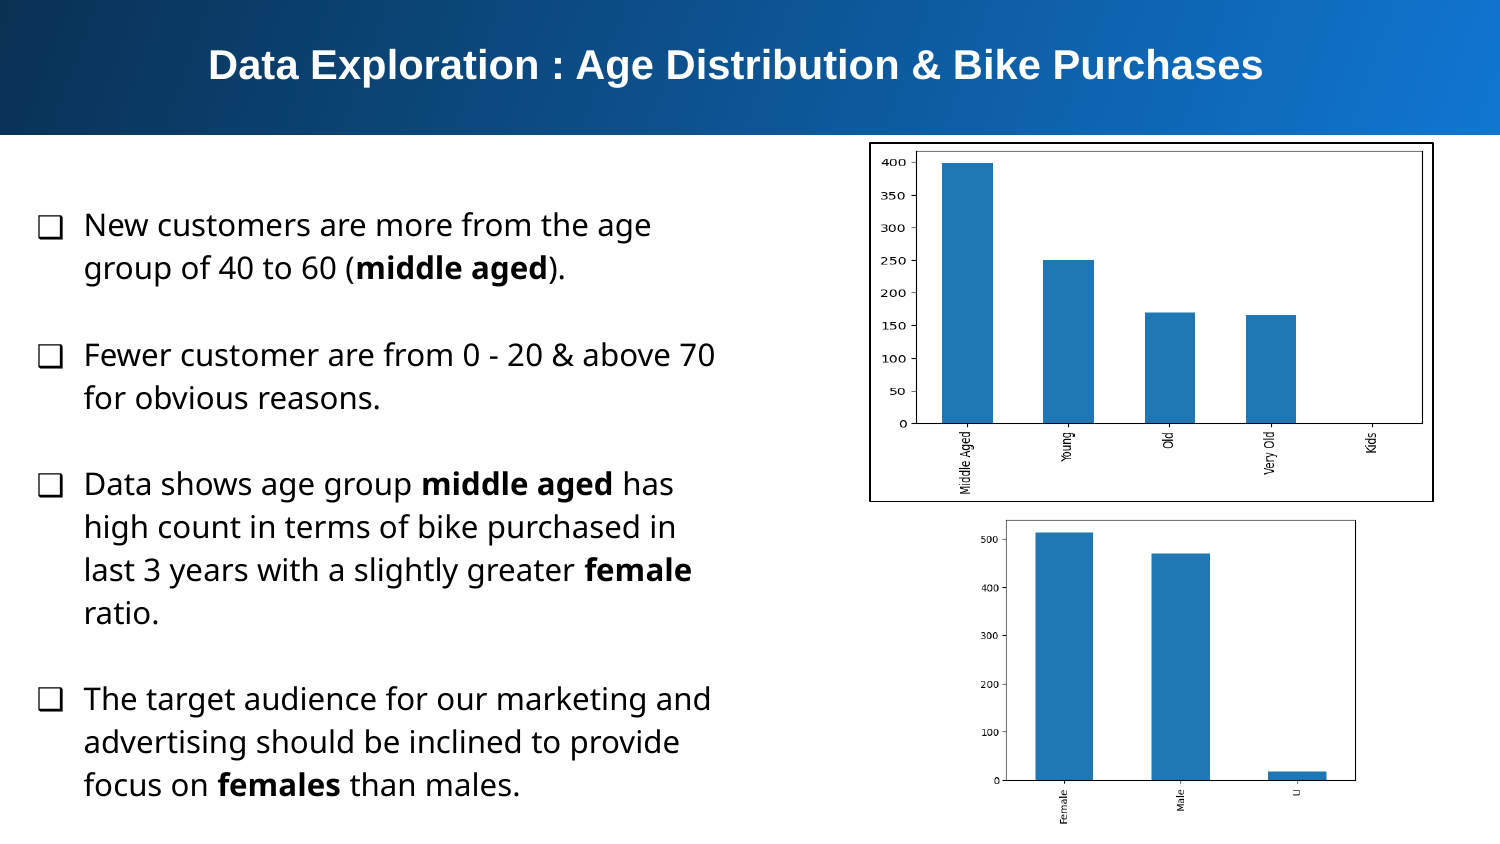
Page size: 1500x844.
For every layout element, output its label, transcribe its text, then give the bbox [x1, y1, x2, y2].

picture [973, 513, 1362, 829]
text_box Data Exploration : Age Distribution & Bike Purchases [33, 23, 1439, 109]
text_box [0, 0, 1500, 135]
text_box New customers are more from the age group of 40 to 60 (middle aged). Fewer customer are from 0 - 20 & above 70 for obvious reasons. Data shows age group middle aged has high count in terms of bike purchased in last 3 years with a slightly greater female ratio. The target audience for our marketing and advertising should be inclined to provide focus on females than males. [21, 185, 751, 838]
picture [870, 143, 1433, 502]
